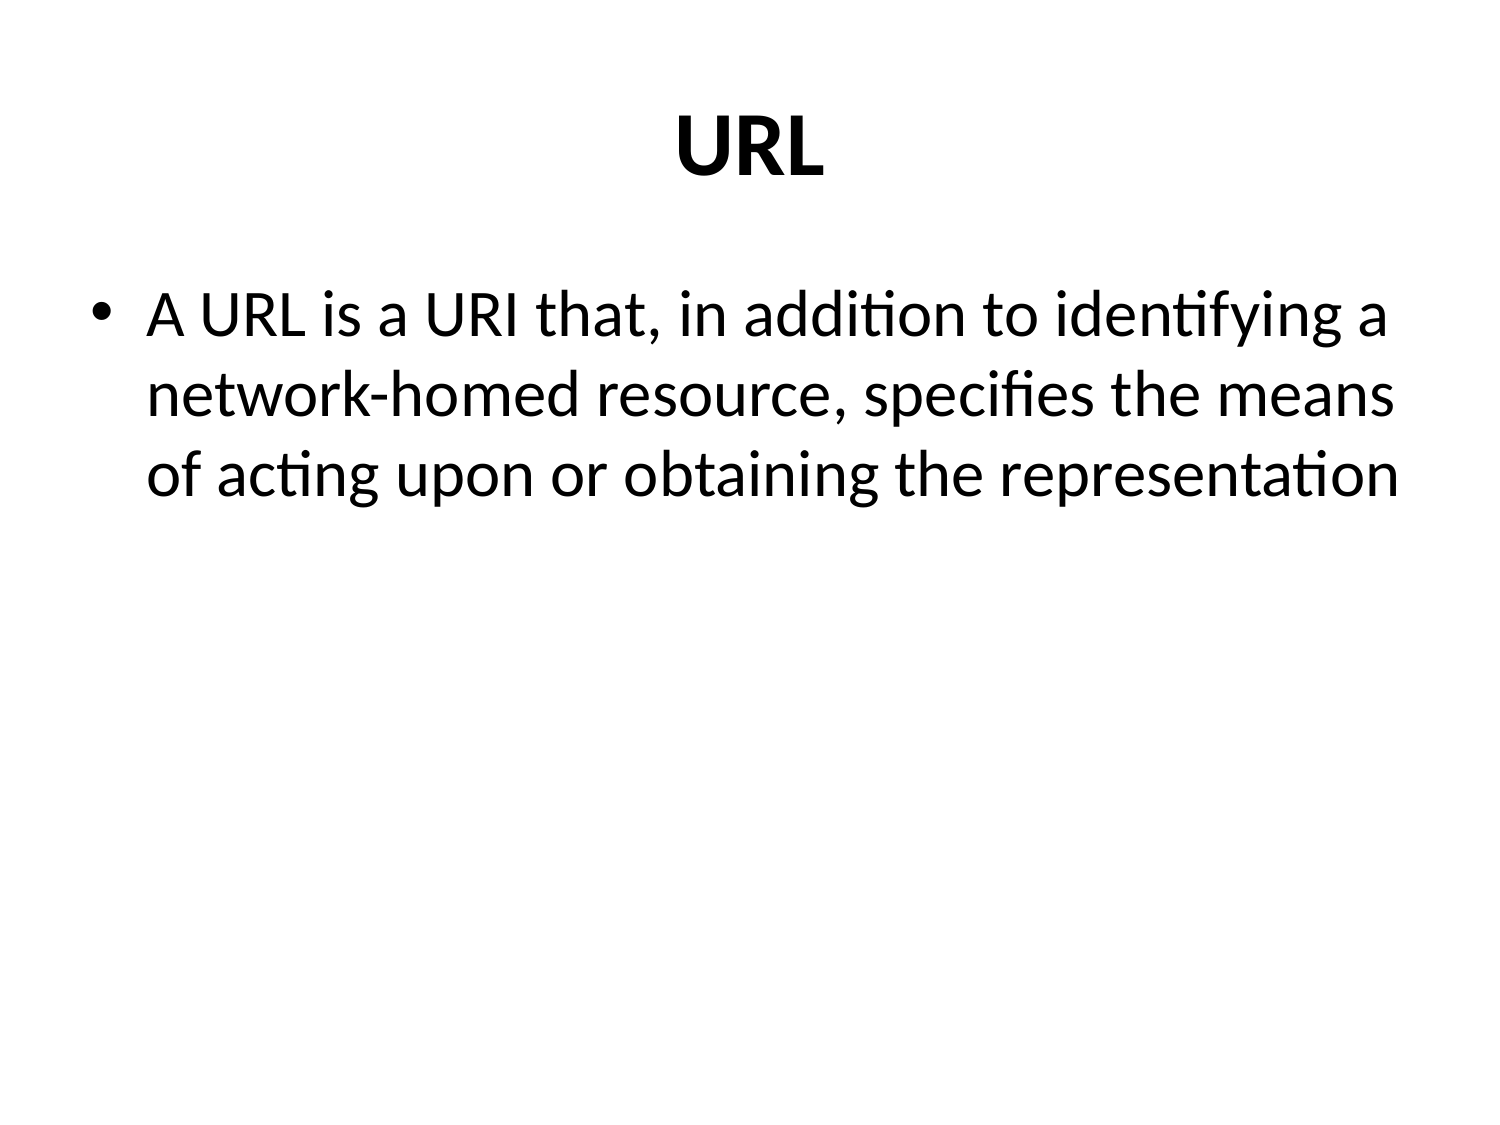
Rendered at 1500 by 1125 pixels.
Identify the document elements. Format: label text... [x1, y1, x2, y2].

list A URL is a URI that, in addition to identifying a network-homed resource, specifies the means of acting upon or obtaining the representation [75, 262, 1425, 1005]
title URL [75, 45, 1425, 233]
